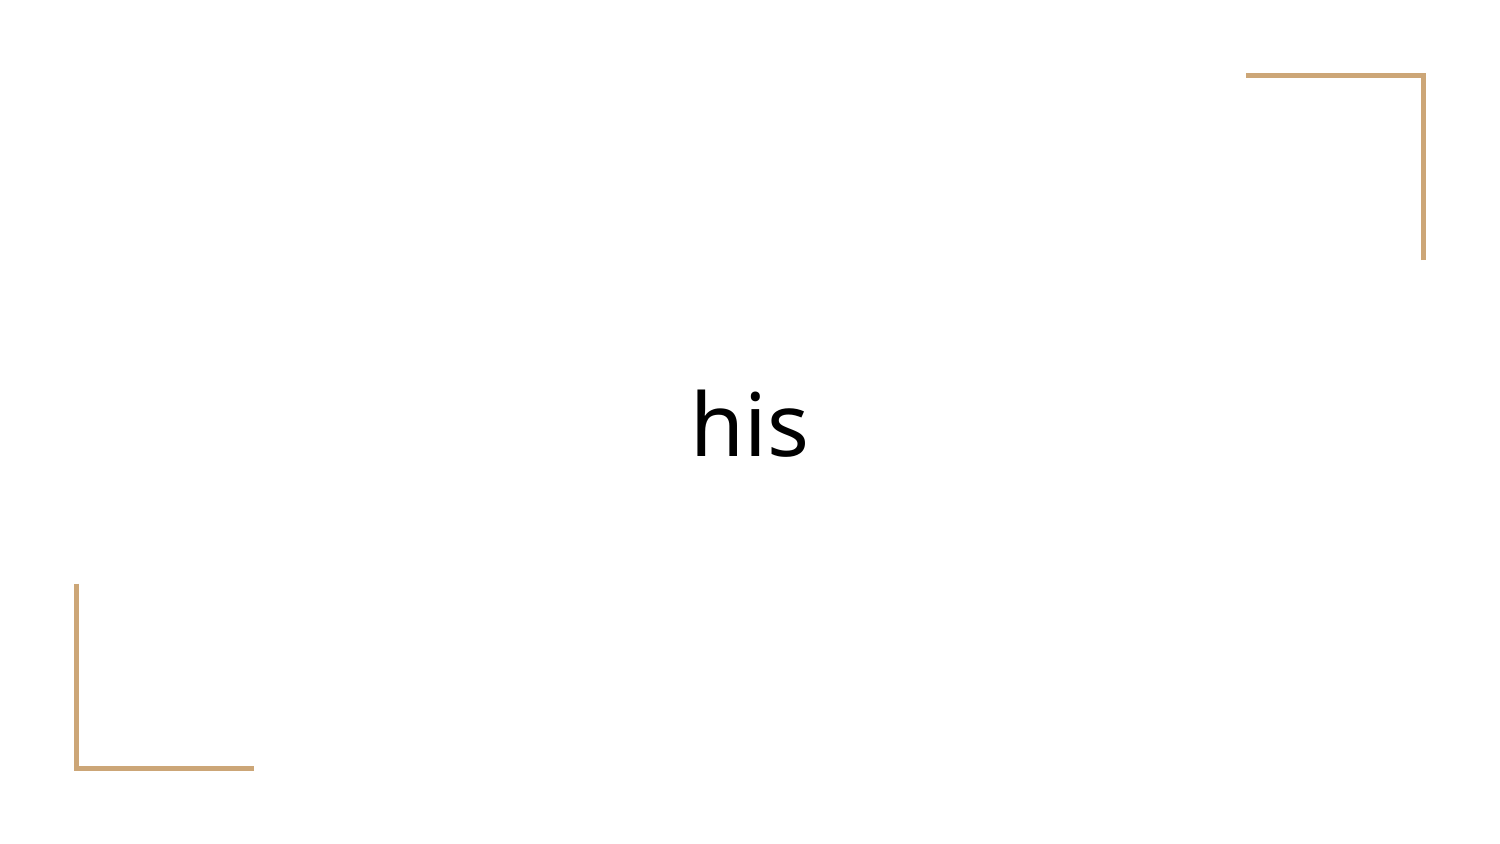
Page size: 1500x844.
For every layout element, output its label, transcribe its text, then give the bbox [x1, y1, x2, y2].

title his [126, 296, 1374, 548]
